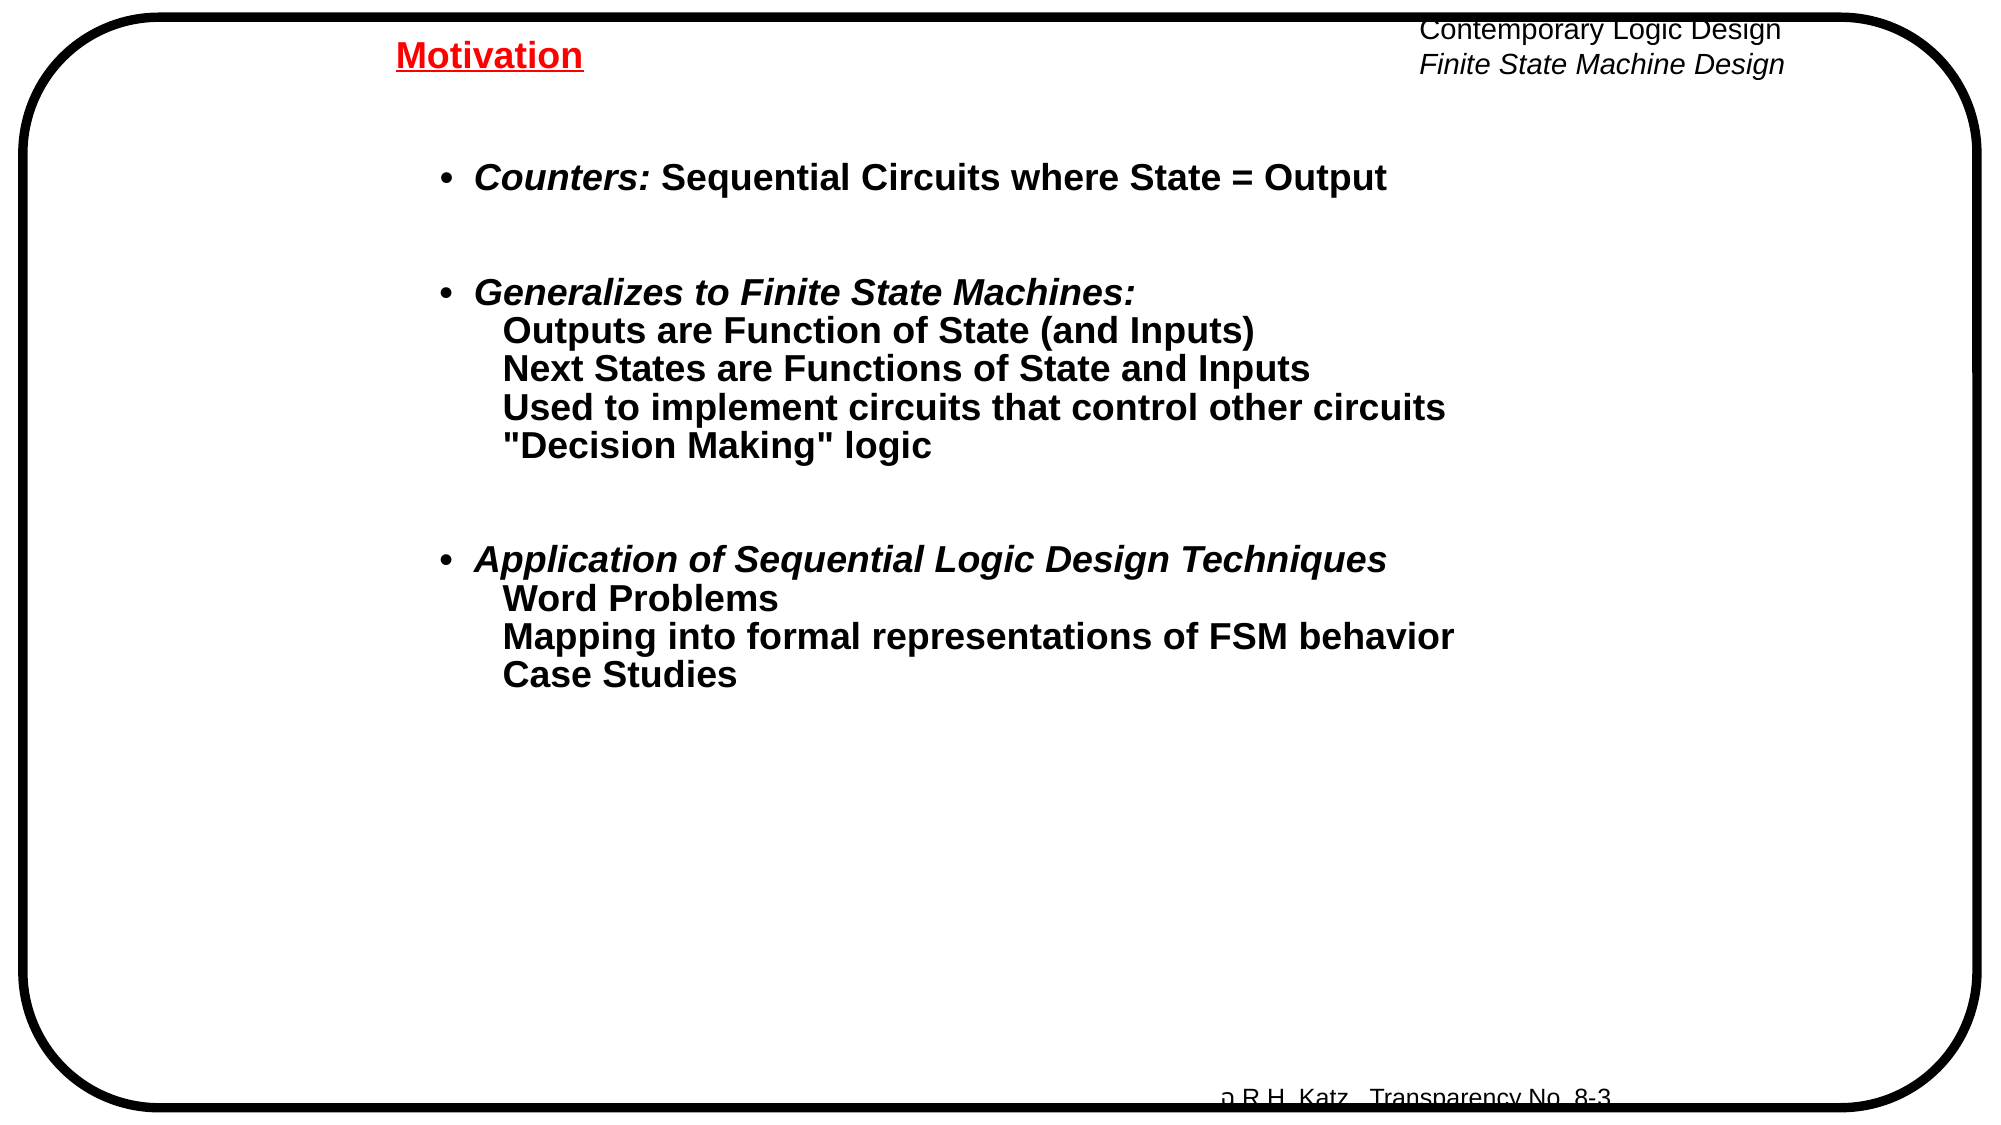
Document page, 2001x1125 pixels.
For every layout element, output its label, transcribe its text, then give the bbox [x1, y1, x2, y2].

title Motivation [385, 33, 596, 82]
text_box • Counters: Sequential Circuits where State = Output • Generalizes to Finite State Machines: Outputs are Function of State (and Inputs) Next States are Functions of State and Inputs Used to implement circuits that control other circuits "Decision Making" logic • Application of Sequential Logic Design Techniques Word Problems Mapping into formal representations of FSM behavior Case Studies [429, 156, 1467, 700]
